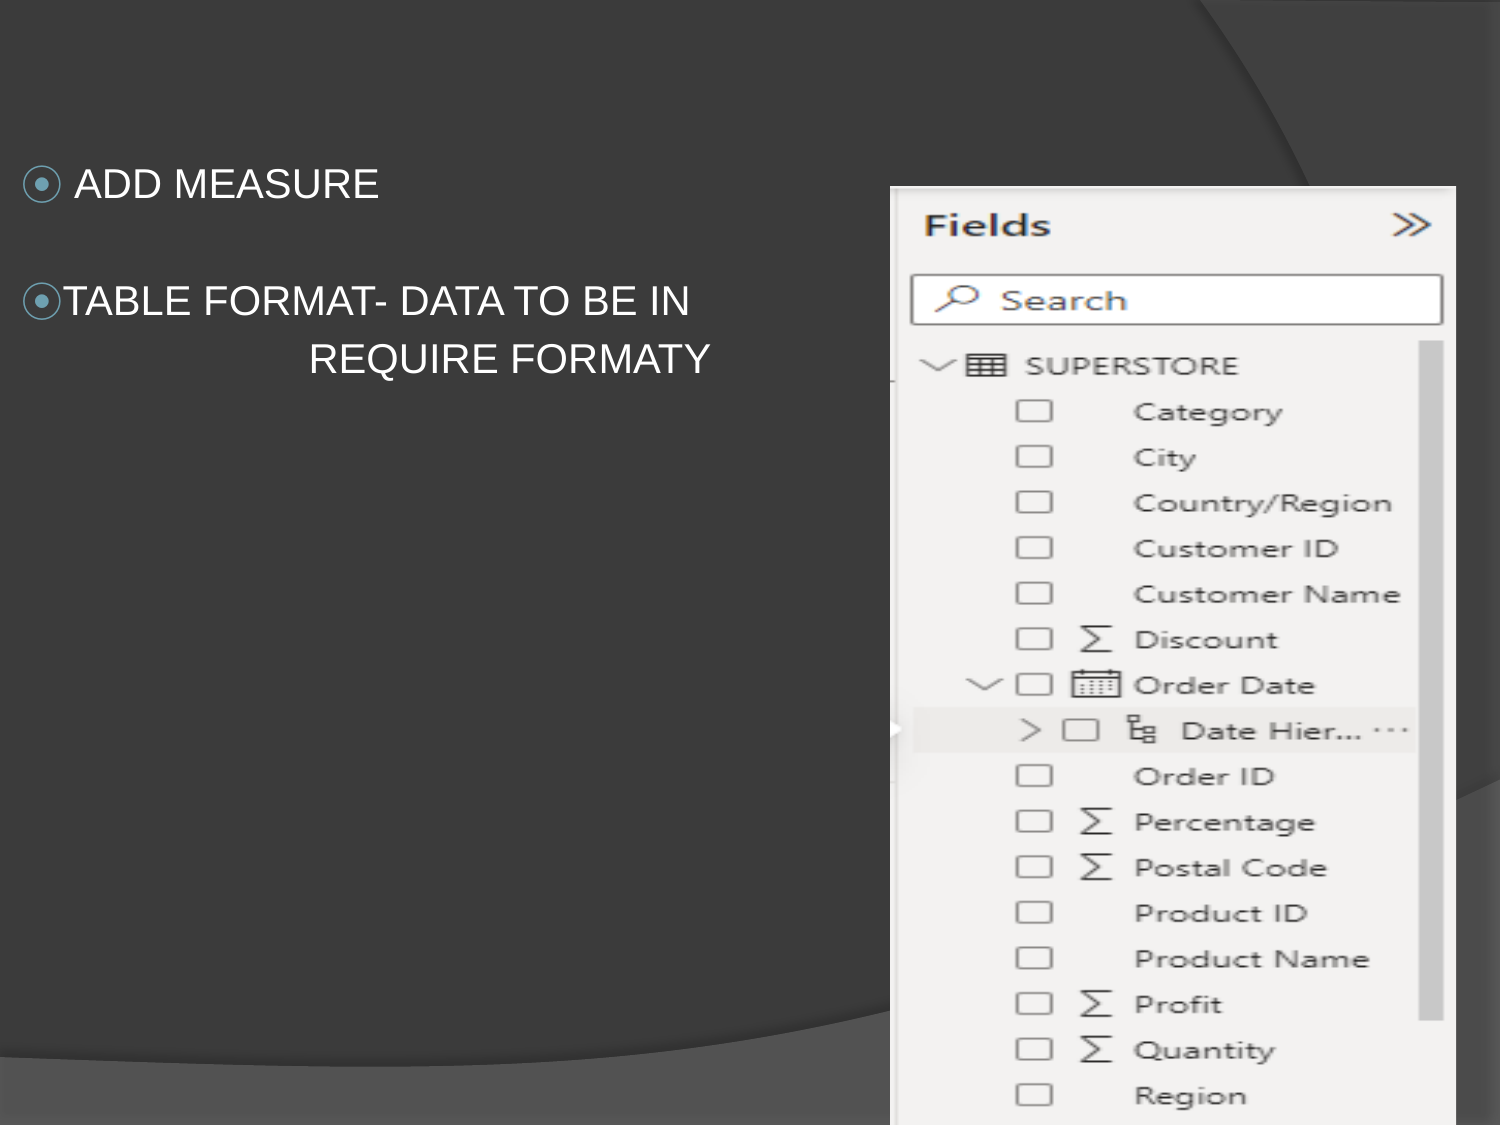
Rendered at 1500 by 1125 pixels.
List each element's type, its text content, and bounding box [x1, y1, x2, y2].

list ADD MEASURE TABLE FORMAT- DATA TO BE IN REQUIRE FORMATY [0, 149, 1500, 1125]
picture [889, 186, 1457, 1125]
